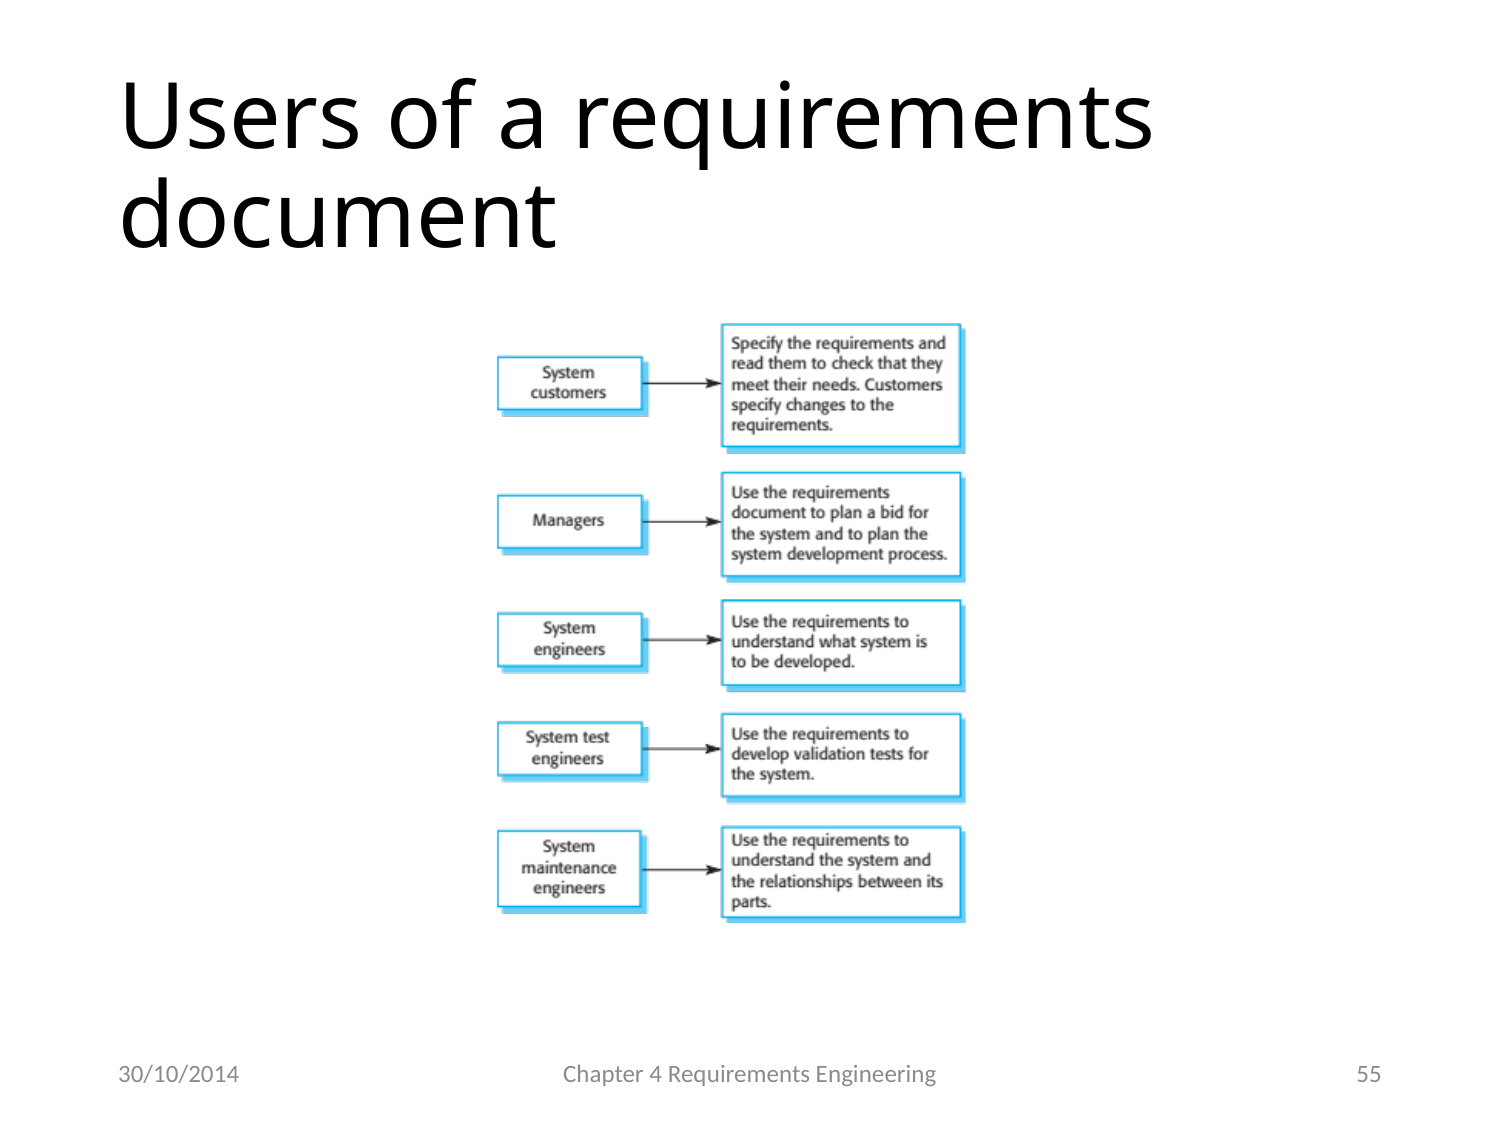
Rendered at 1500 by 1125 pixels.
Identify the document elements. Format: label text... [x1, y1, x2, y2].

slide_number 55 [1059, 1042, 1397, 1103]
picture [496, 323, 966, 923]
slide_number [103, 1042, 441, 1103]
footer Chapter 4 Requirements Engineering [496, 1042, 1004, 1103]
title Users of a requirements document [103, 59, 1397, 278]
